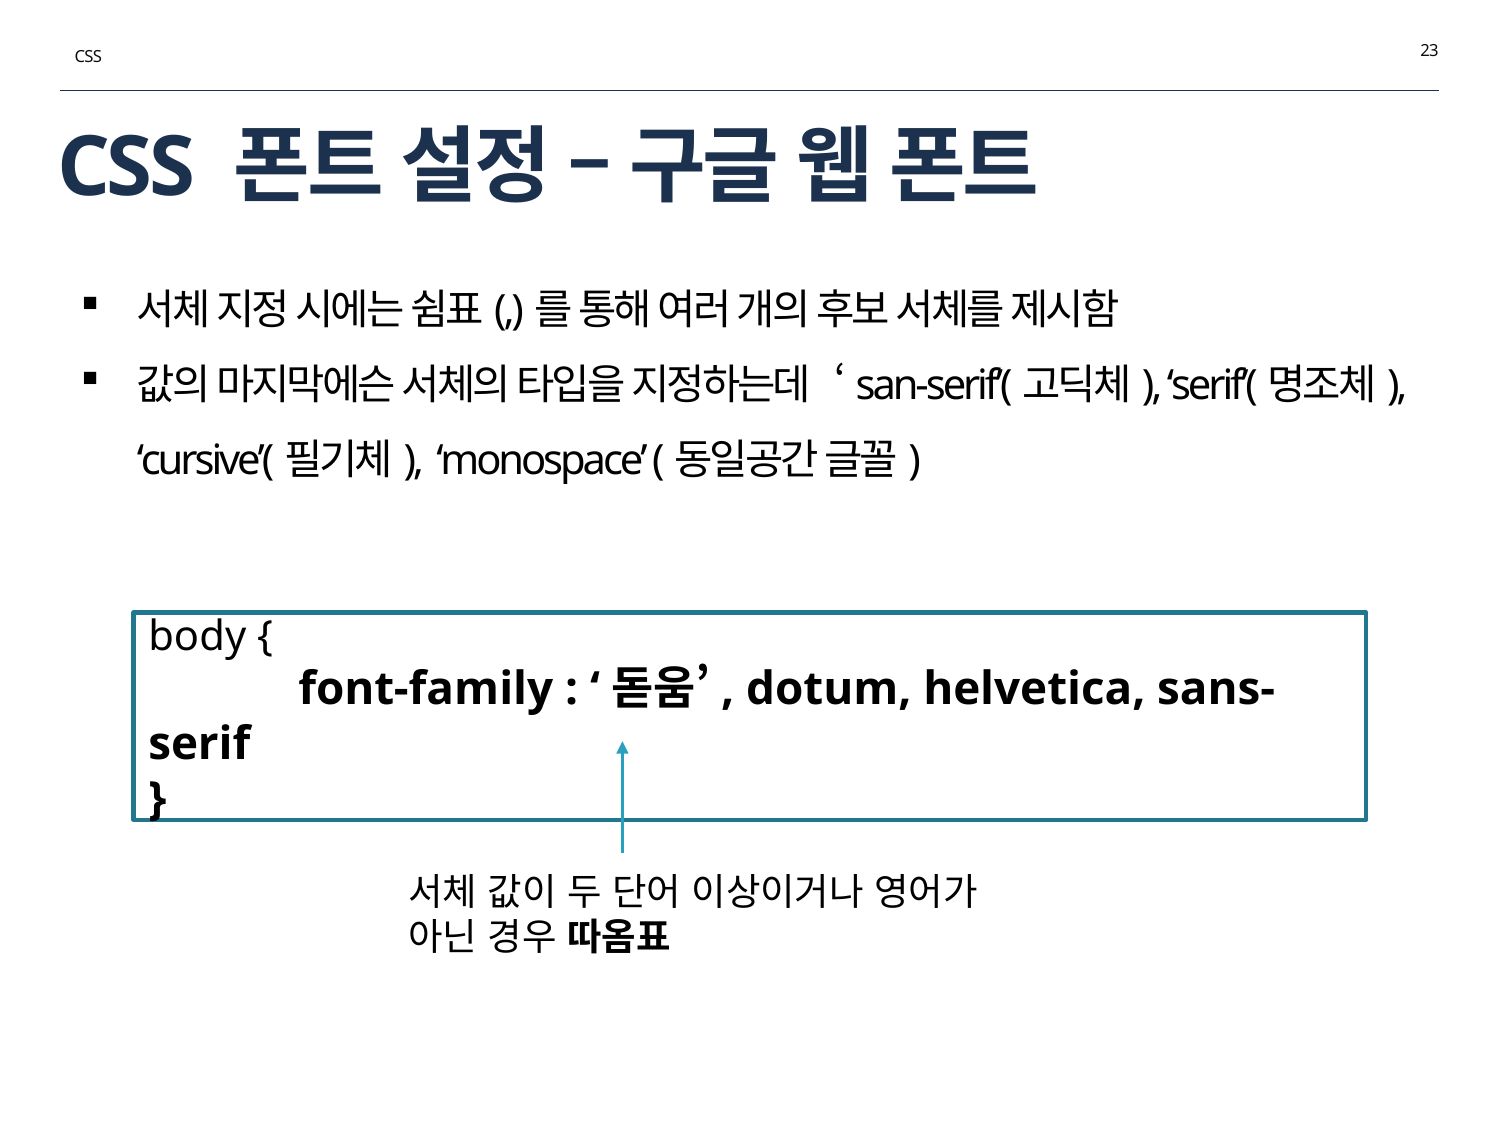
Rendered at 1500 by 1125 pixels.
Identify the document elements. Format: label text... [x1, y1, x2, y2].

text_box 23 [1193, 32, 1454, 70]
text_box CSS [59, 38, 320, 74]
title CSS 폰트 설정 – 구글 웹 폰트 [42, 114, 1432, 211]
text_box 서체 값이 두 단어 이상이거나 영어가 아닌 경우 따옴표 [393, 860, 1054, 965]
text_box body { font-family : ‘돋움’, dotum, helvetica, sans-serif } [131, 610, 1368, 822]
text_box 서체 지정 시에는 쉼표(,)를 통해 여러 개의 후보 서체를 제시함 값의 마지막에슨 서체의 타입을 지정하는데 ‘san-serif’(고딕체), ‘serif’(명조체), ‘cursive’(필기체), ‘monospace’ (동일공간 글꼴) [59, 250, 1439, 528]
